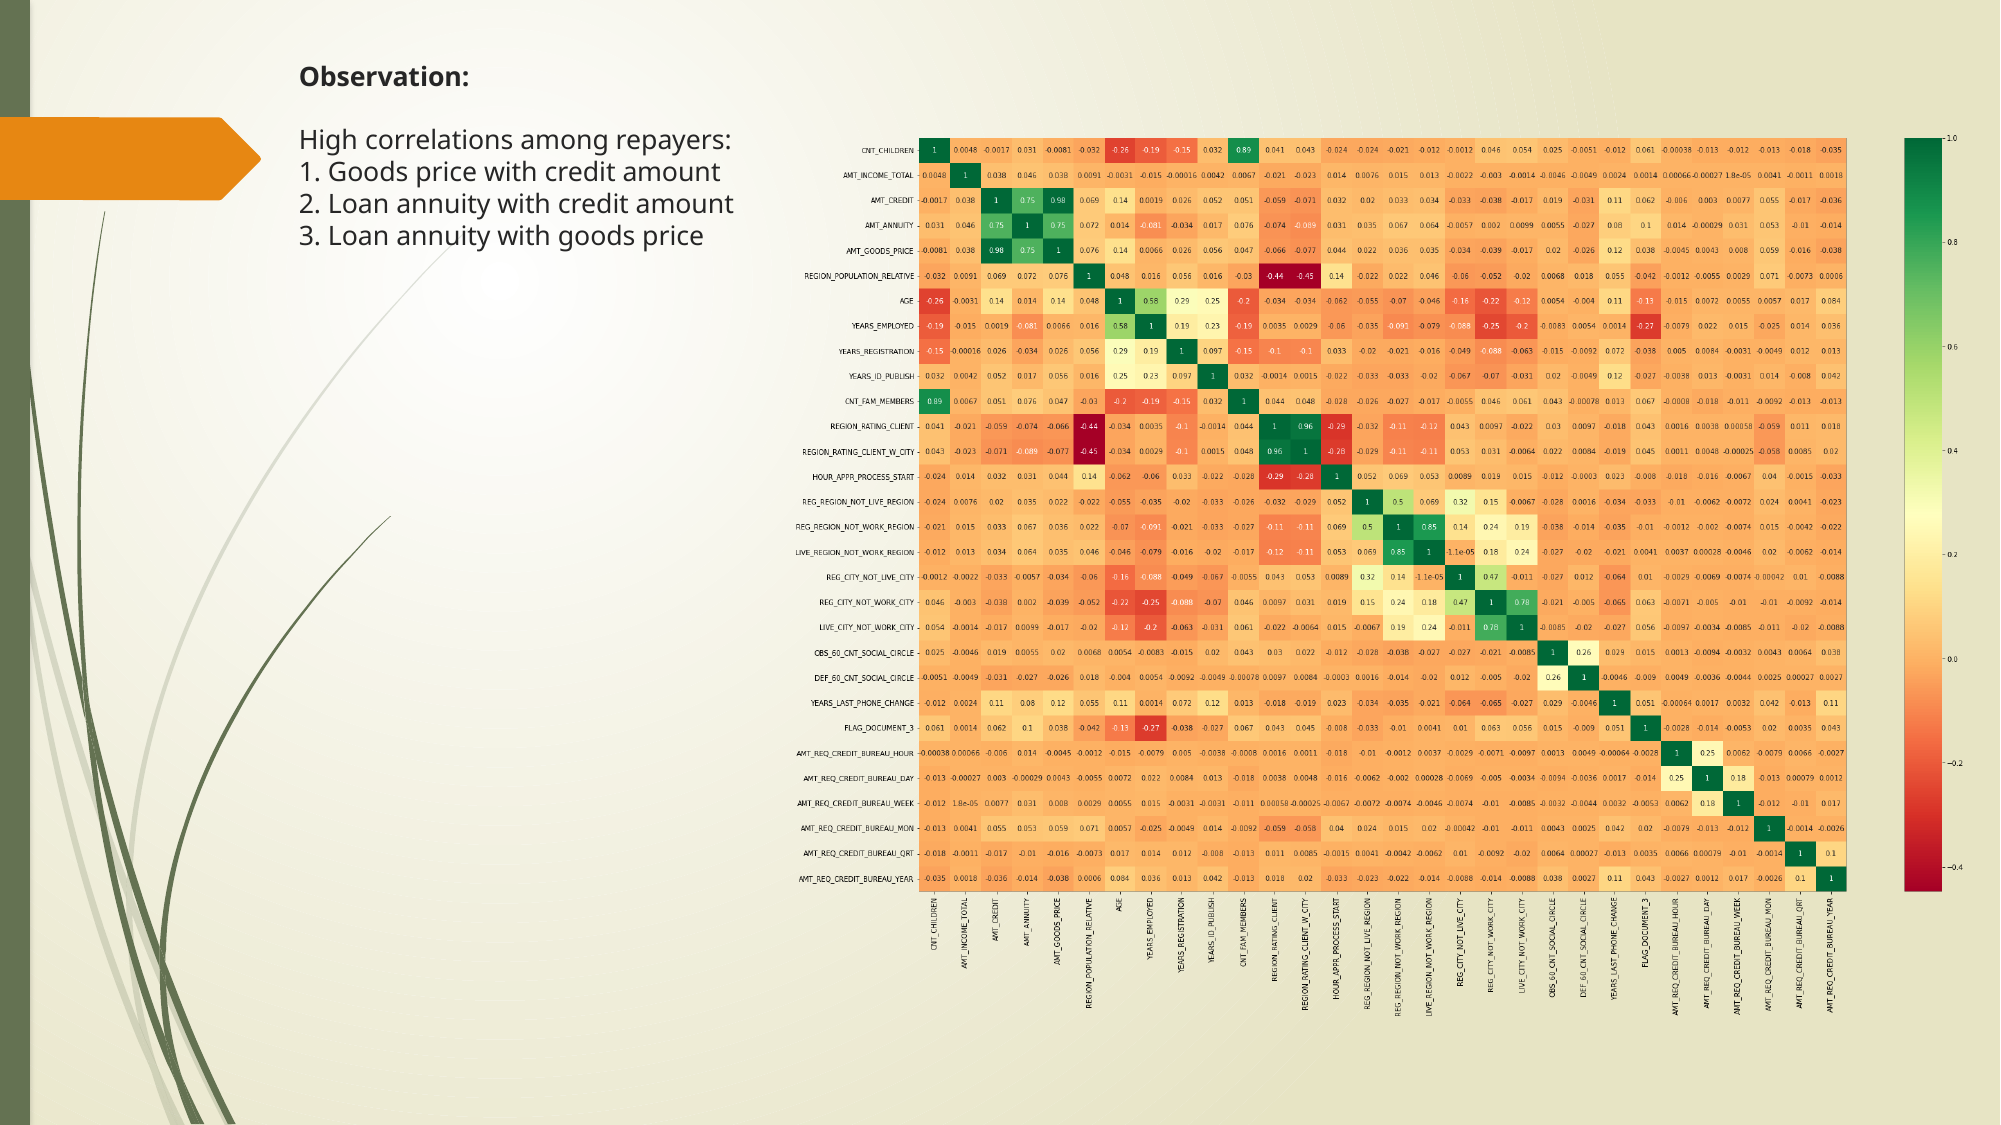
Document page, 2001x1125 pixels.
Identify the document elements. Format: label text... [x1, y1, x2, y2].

picture [789, 129, 1968, 1020]
title Observation: High correlations among repayers: 1. Goods price with credit amount 2. Loan annuity with credit amount 3. Loan annuity with goods price [283, 51, 777, 262]
